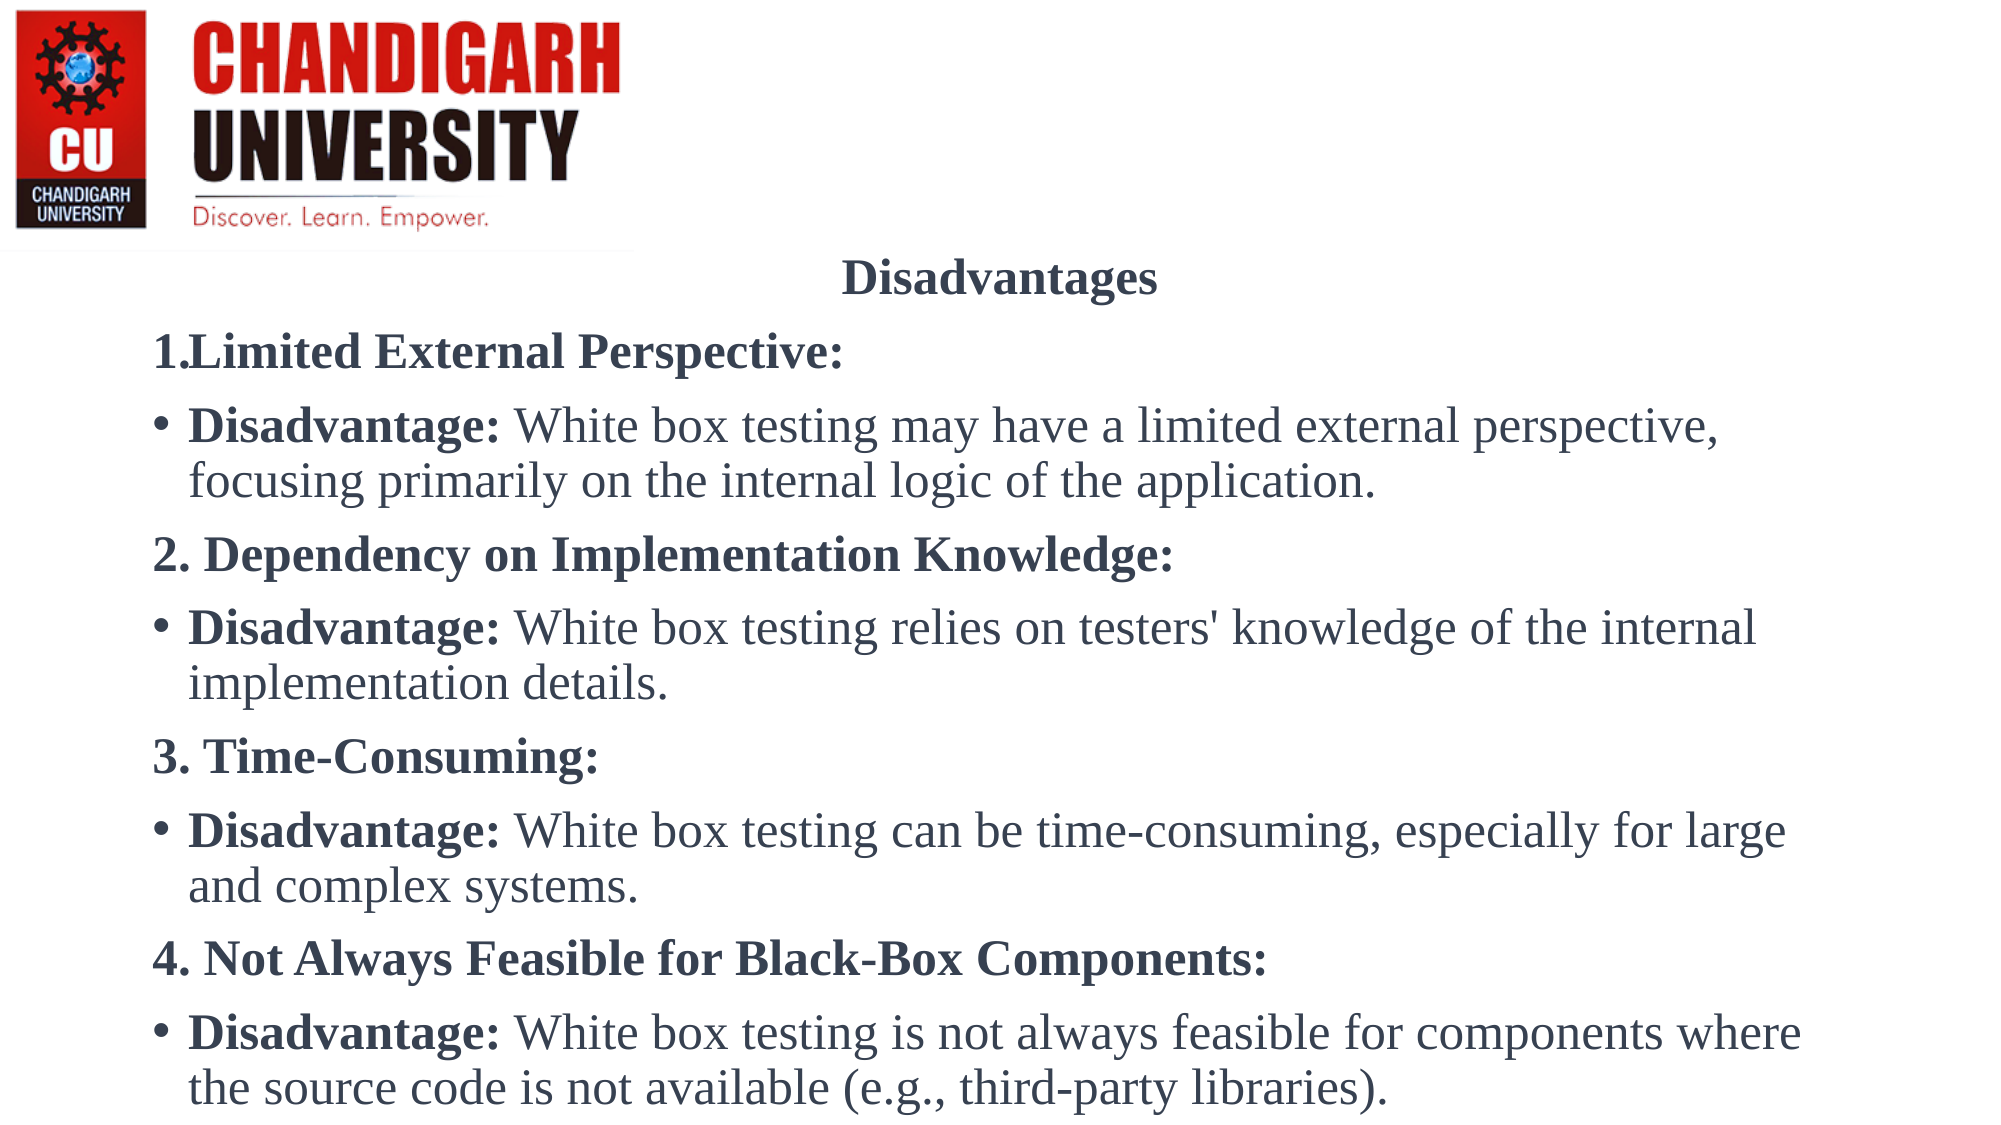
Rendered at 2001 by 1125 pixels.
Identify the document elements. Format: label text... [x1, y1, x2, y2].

picture [0, 0, 634, 253]
list Disadvantages Limited External Perspective: Disadvantage: White box testing may have a limited external perspective, focusing primarily on the internal logic of the application. 2. Dependency on Implementation Knowledge: Disadvantage: White box testing relies on testers' knowledge of the internal implementation details. 3. Time-Consuming: Disadvantage: White box testing can be time-consuming, especially for large and complex systems. 4. Not Always Feasible for Black-Box Components: Disadvantage: White box testing is not always feasible for components where the source code is not available (e.g., third-party libraries). [137, 243, 1863, 1125]
